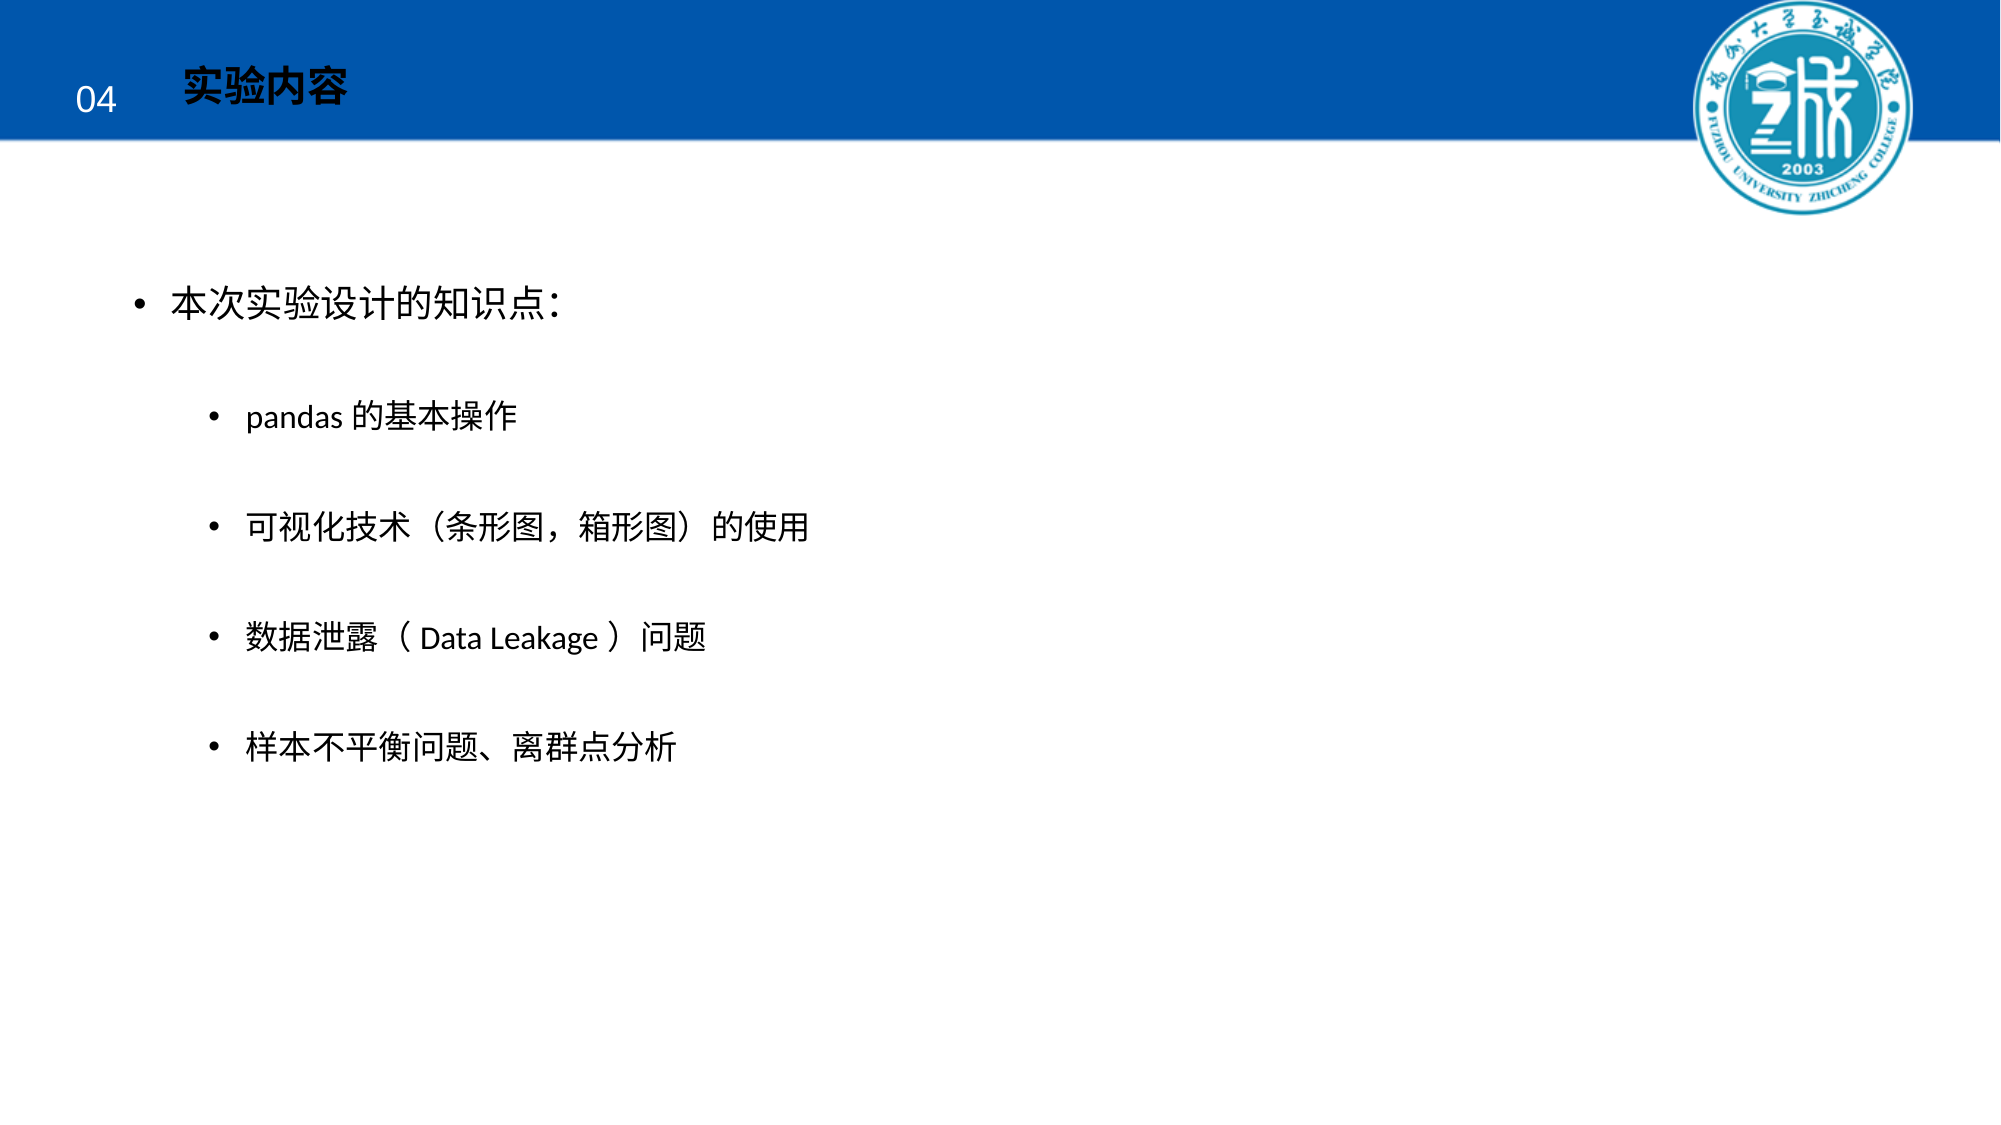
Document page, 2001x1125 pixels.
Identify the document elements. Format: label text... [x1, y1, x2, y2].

text_box 04 [60, 67, 143, 128]
picture [0, 0, 2001, 1125]
text_box 实验内容 [167, 52, 732, 117]
list 本次实验设计的知识点： pandas的基本操作 可视化技术（条形图，箱形图）的使用 数据泄露（Data Leakage）问题 样本不平衡问题、离群点分析 [118, 205, 1844, 920]
